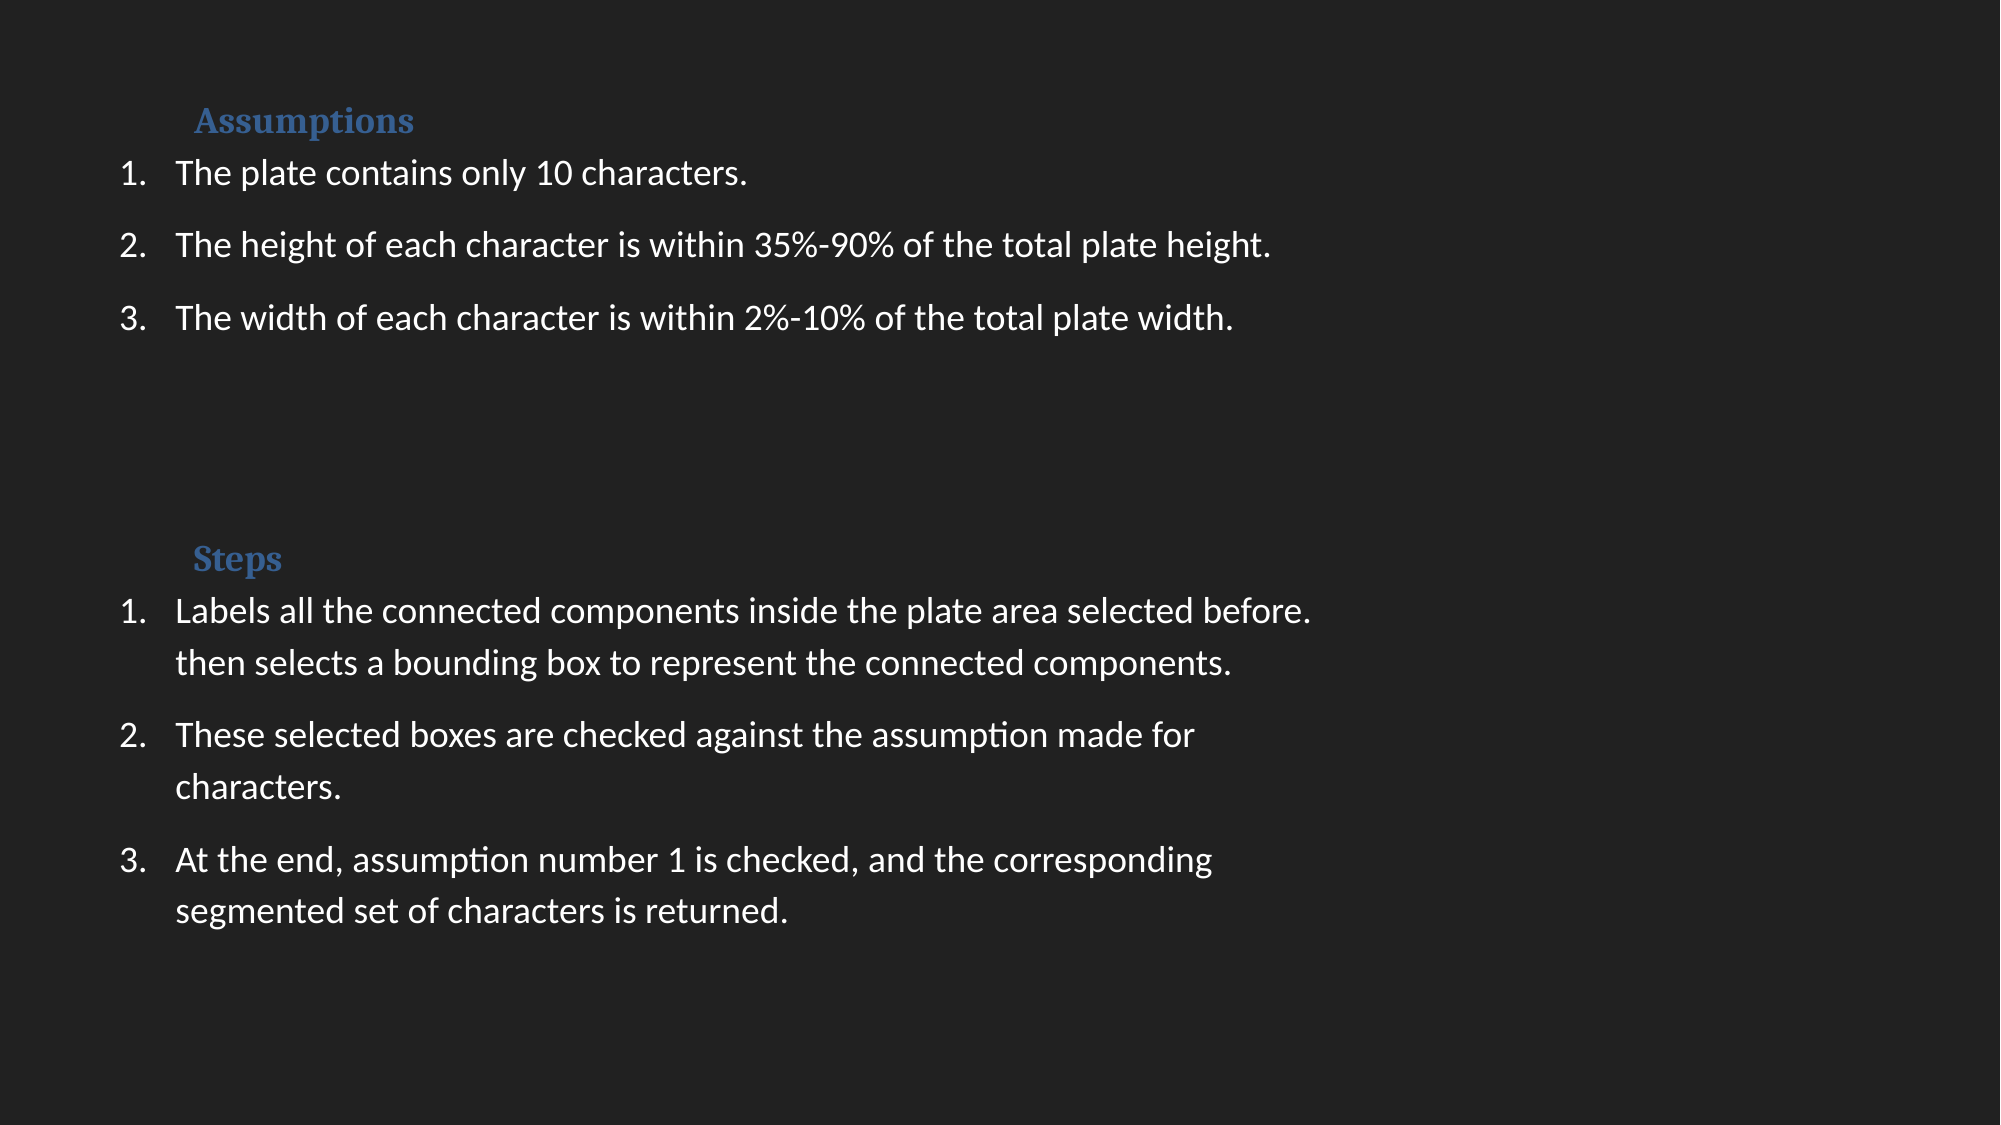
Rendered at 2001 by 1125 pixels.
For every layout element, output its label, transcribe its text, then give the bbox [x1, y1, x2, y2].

text_box Assumptions The plate contains only 10 characters. The height of each character is within 35%-90% of the total plate height. The width of each character is within 2%-10% of the total plate width. [104, 81, 1481, 418]
text_box Steps Labels all the connected components inside the plate area selected before. then selects a bounding box to represent the connected components. These selected boxes are checked against the assumption made for characters. At the end, assumption number 1 is checked, and the corresponding segmented set of characters is returned. [104, 520, 1348, 939]
